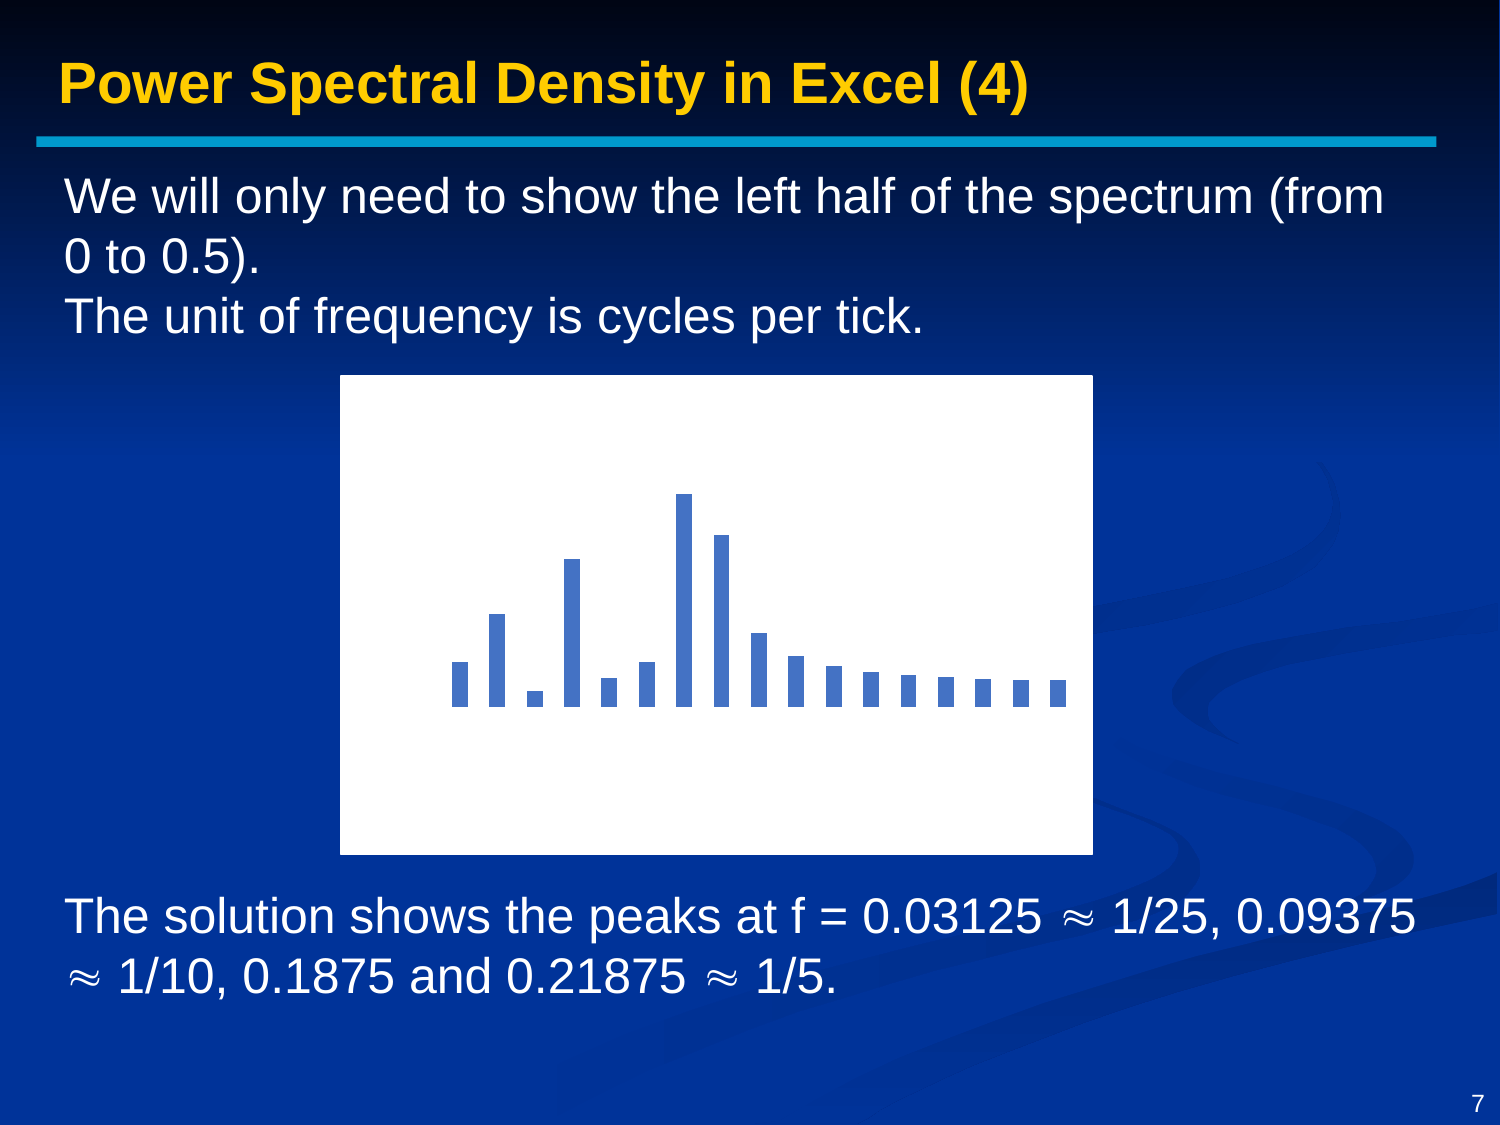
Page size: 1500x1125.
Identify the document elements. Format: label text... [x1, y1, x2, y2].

text_box Power Spectral Density in Excel (4) [43, 37, 1457, 127]
slide_number 7 [1149, 1046, 1500, 1125]
text_box [340, 376, 1092, 385]
text_box We will only need to show the left half of the spectrum (from 0 to 0.5). The unit of frequency is cycles per tick. The solution shows the peaks at f = 0.03125  1/25, 0.09375  1/10, 0.1875 and 0.21875  1/5. [48, 156, 1437, 1012]
text_box [340, 843, 1092, 855]
chart [341, 385, 1093, 837]
